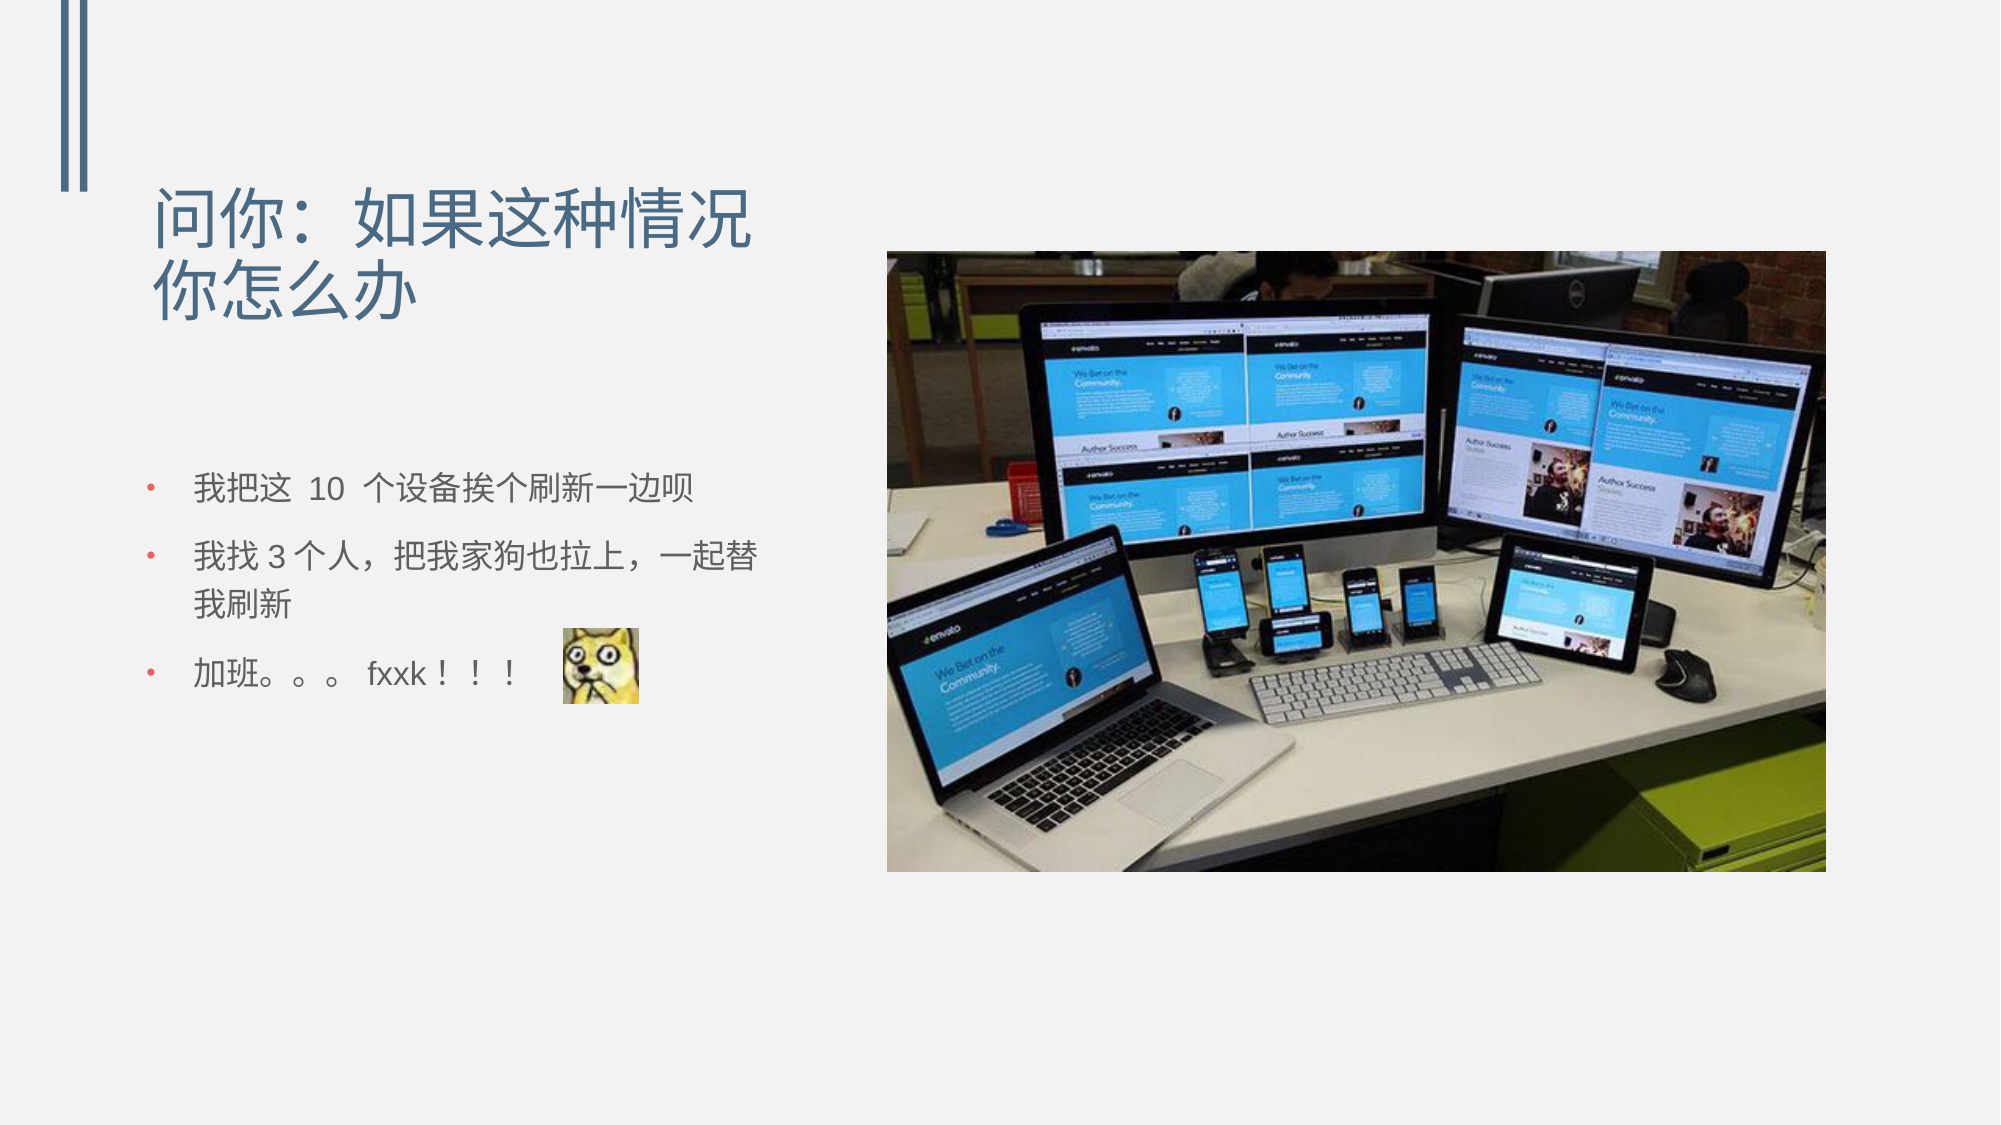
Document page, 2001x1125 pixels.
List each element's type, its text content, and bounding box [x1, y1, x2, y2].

picture [887, 251, 1826, 872]
picture [563, 628, 639, 704]
title 问你：如果这种情况你怎么办 [137, 74, 784, 338]
list 我把这 10 个设备挨个刷新一边呗 我找3个人，把我家狗也拉上，一起替我刷新 加班。。。fxxk！！！ [131, 451, 777, 935]
